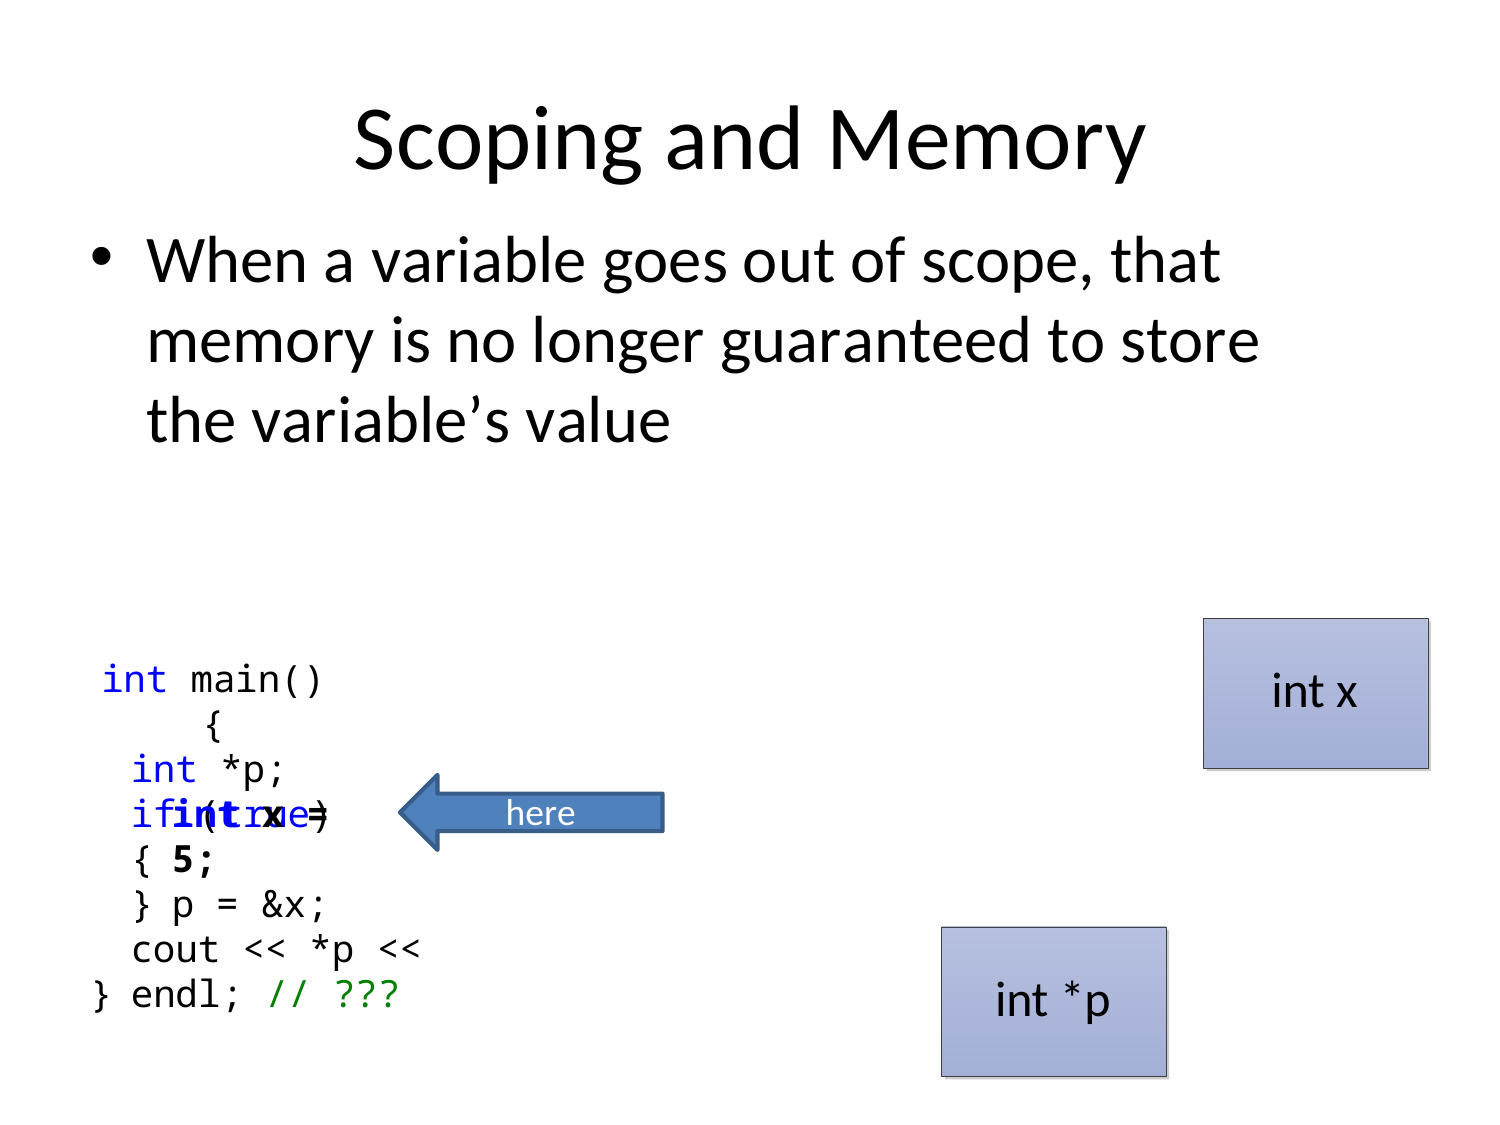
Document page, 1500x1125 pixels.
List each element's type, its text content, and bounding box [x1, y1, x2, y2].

text_box [399, 774, 503, 850]
text_box } cout << *p << endl; // ??? [128, 880, 668, 975]
text_box int x = 5; p = &x; [169, 790, 380, 880]
text_box [578, 793, 663, 832]
text_box } [87, 970, 113, 1020]
text_box [941, 926, 1167, 1077]
text_box int x [1269, 657, 1361, 723]
text_box [944, 929, 1170, 1080]
text_box int main() { int *p; if (true) { [87, 655, 360, 795]
title Scoping and Memory [75, 32, 1425, 199]
text_box int *p [992, 966, 1114, 1031]
text_box When a variable goes out of scope, that memory is no longer guaranteed to store the variable’s value [87, 215, 1363, 460]
text_box [1206, 621, 1431, 772]
text_box [1203, 618, 1428, 768]
text_box here [503, 787, 578, 837]
